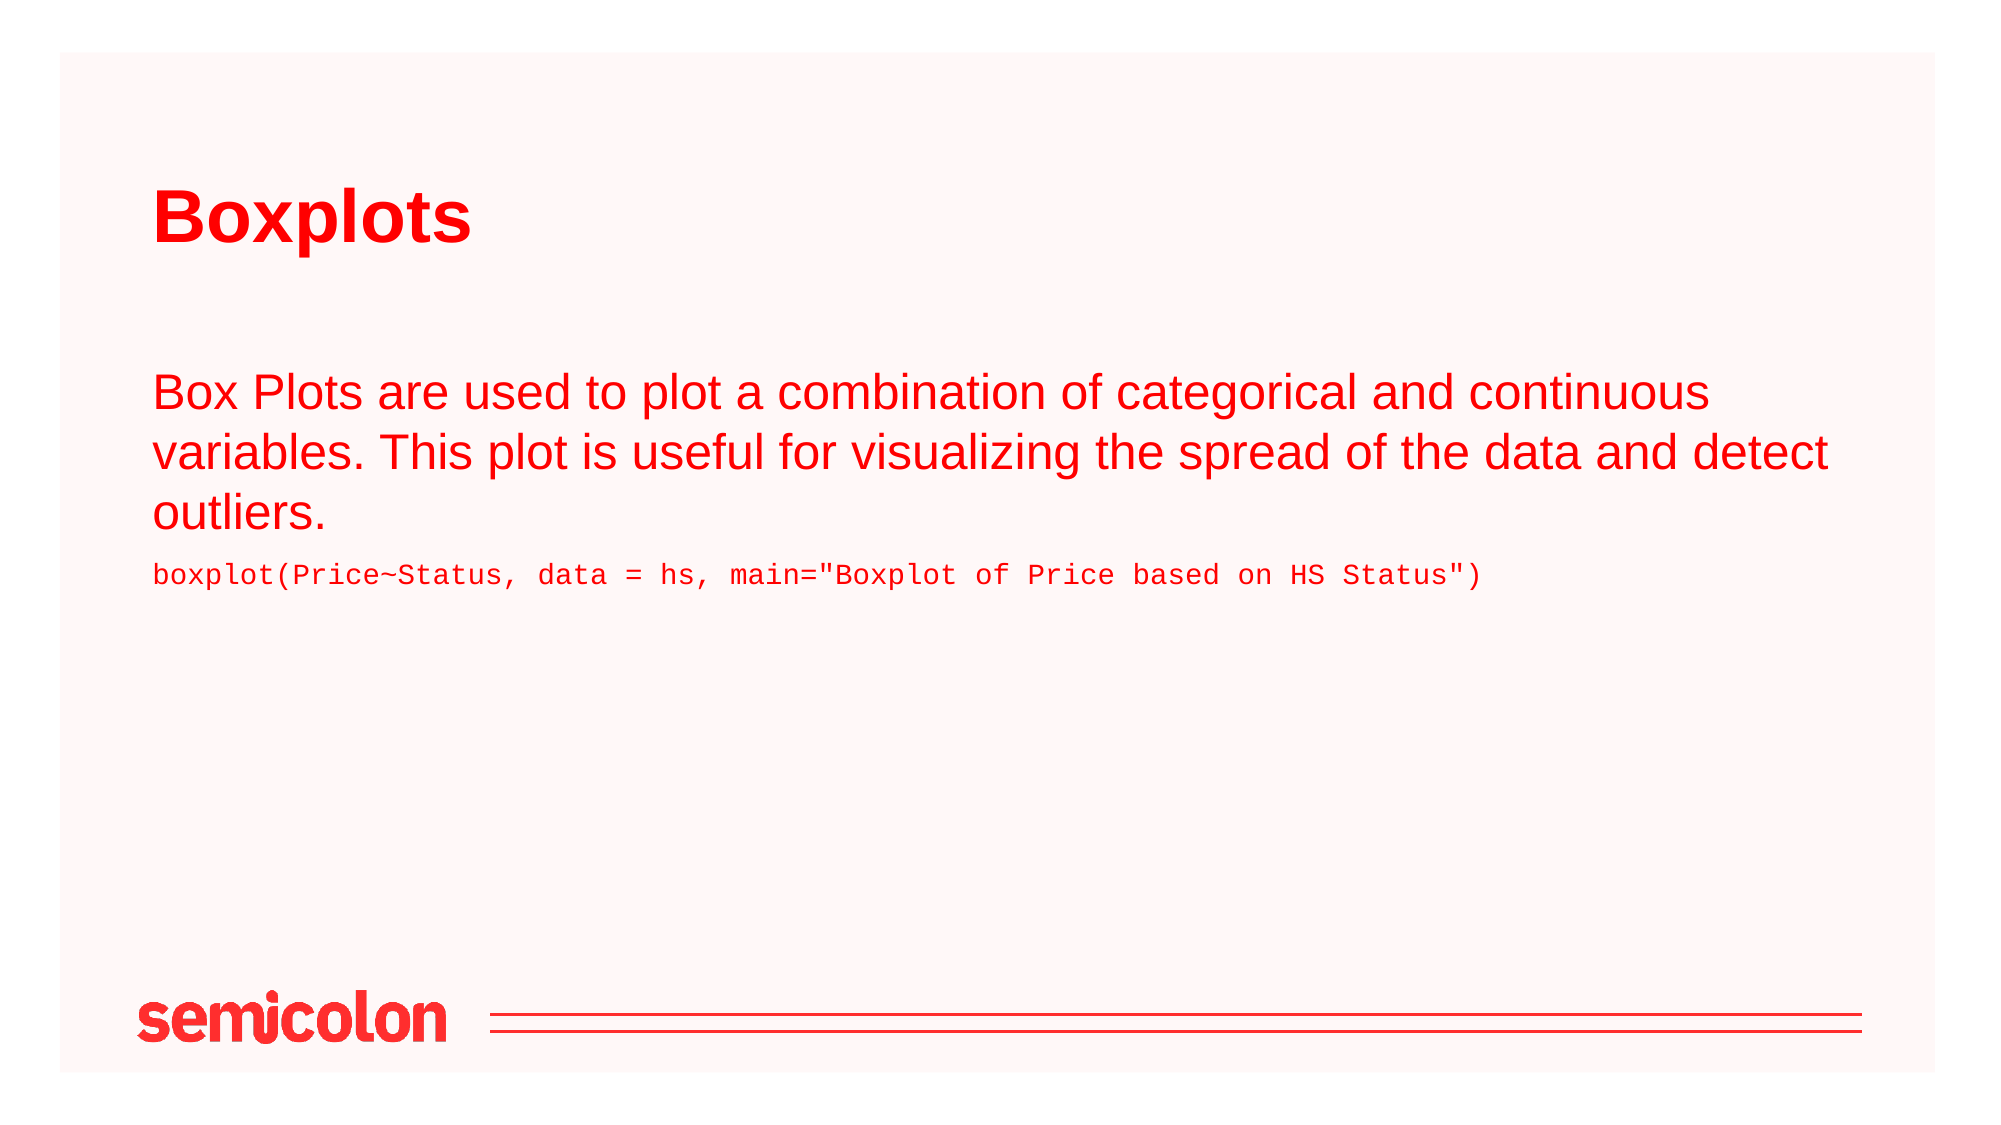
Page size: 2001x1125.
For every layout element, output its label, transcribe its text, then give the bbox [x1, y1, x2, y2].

list Box Plots are used to plot a combination of categorical and continuous variables. This plot is useful for visualizing the spread of the data and detect outliers. boxplot(Price~Status, data = hs, main="Boxplot of Price based on HS Status") [137, 351, 1863, 969]
picture [137, 990, 446, 1044]
title Boxplots [137, 129, 1863, 309]
